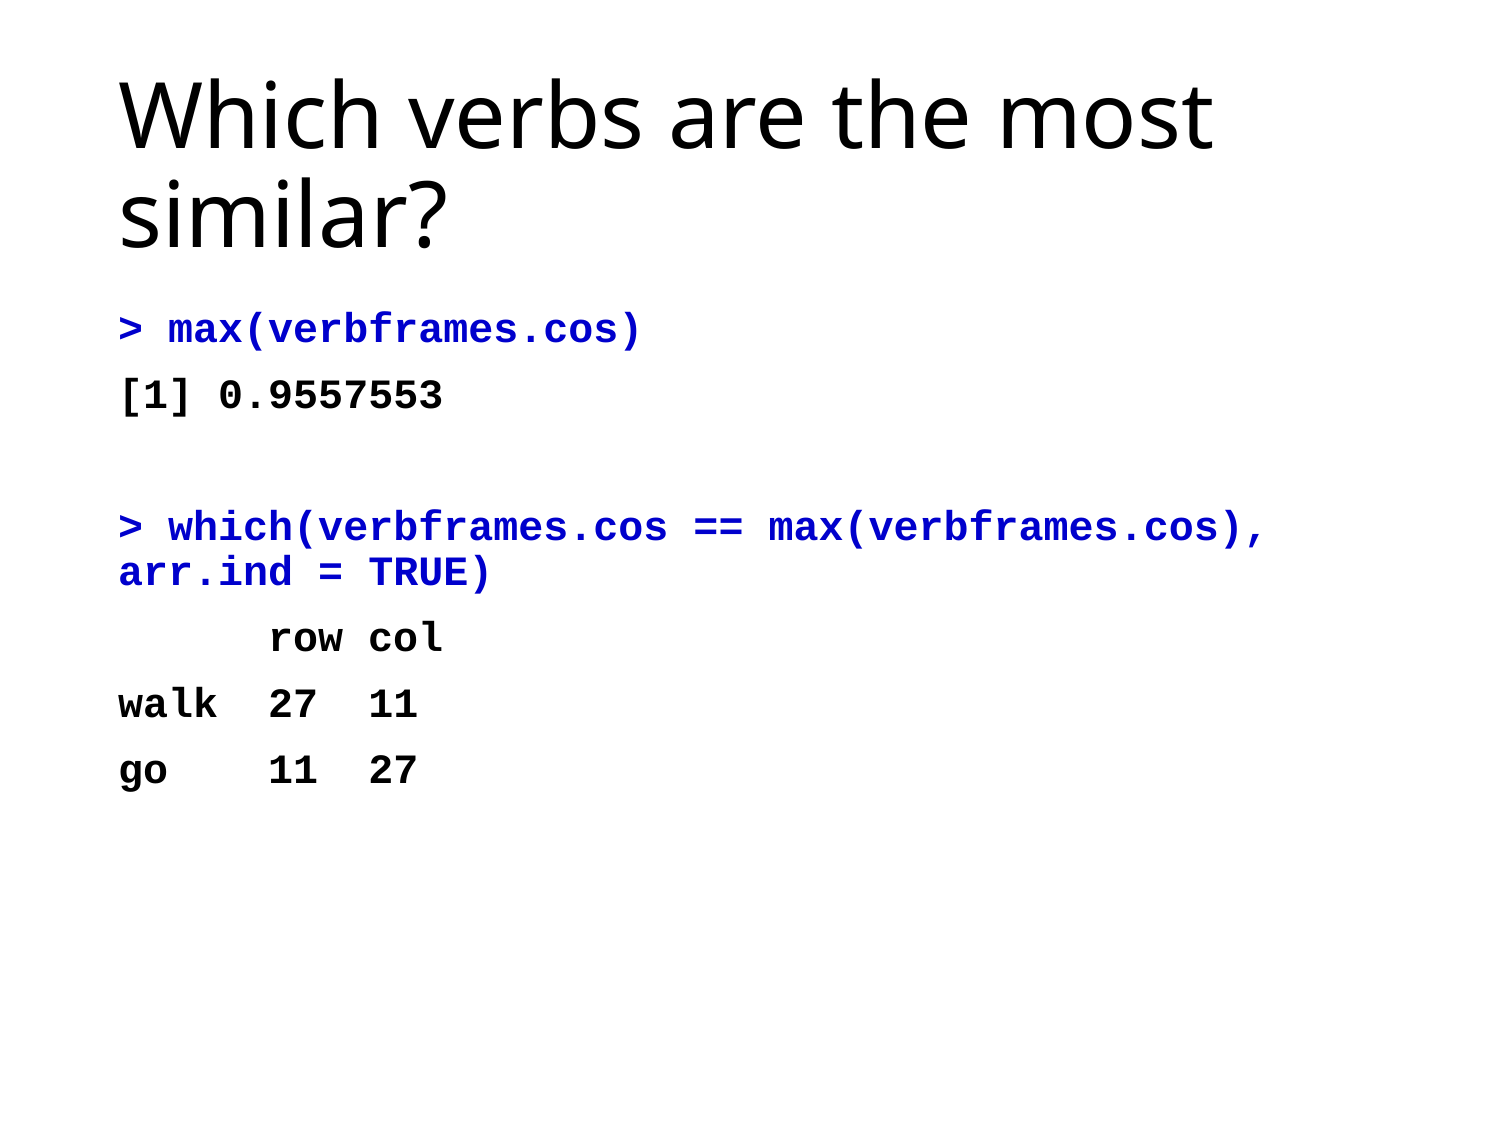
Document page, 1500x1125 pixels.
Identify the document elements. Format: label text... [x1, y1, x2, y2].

list > max(verbframes.cos) [1] 0.9557553 > which(verbframes.cos == max(verbframes.cos), arr.ind = TRUE) row col walk 27 11 go 11 27 [103, 299, 1397, 1014]
title Which verbs are the most similar? [103, 59, 1397, 278]
